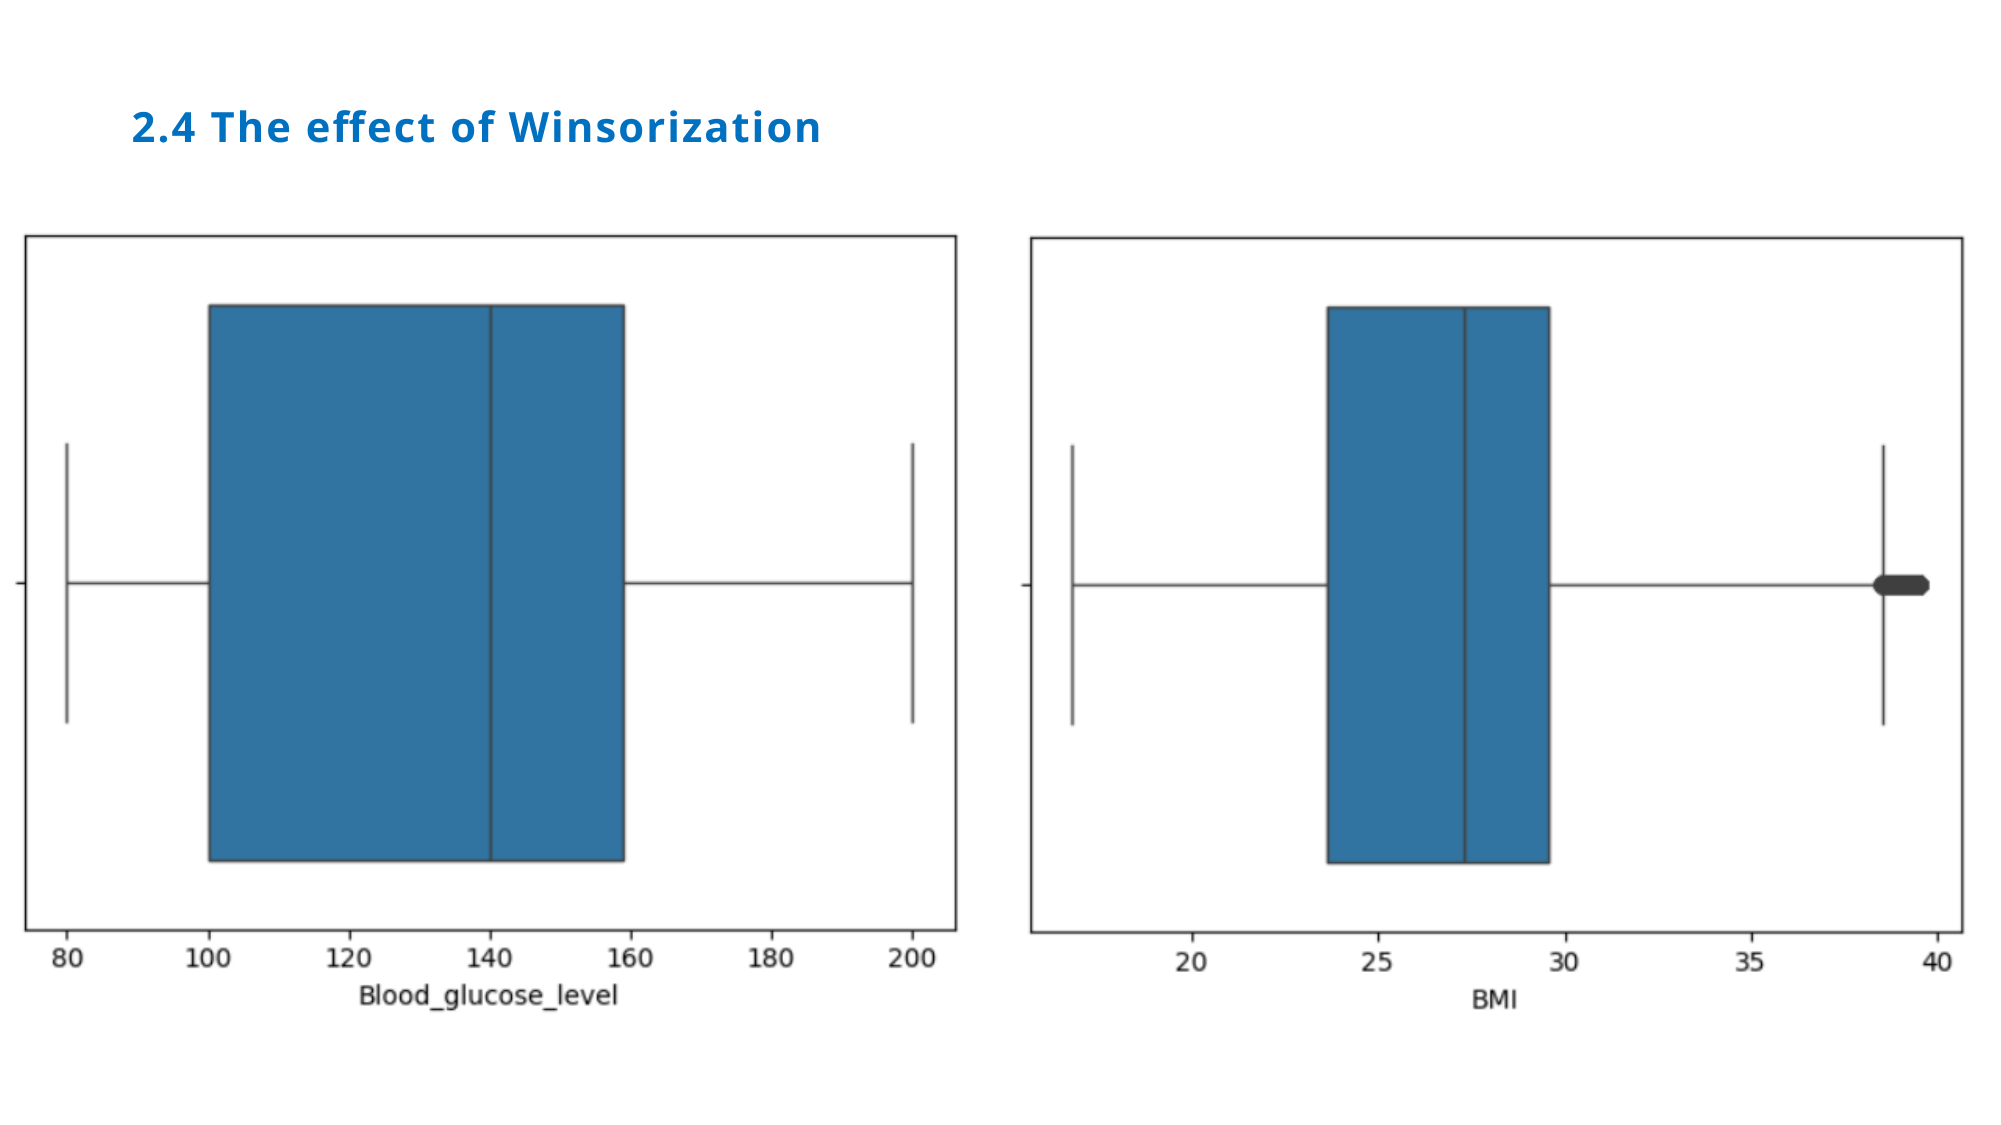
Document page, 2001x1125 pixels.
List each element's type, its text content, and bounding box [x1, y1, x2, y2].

picture [0, 197, 2000, 1023]
title 2.4 The effect of Winsorization [116, 99, 1480, 212]
